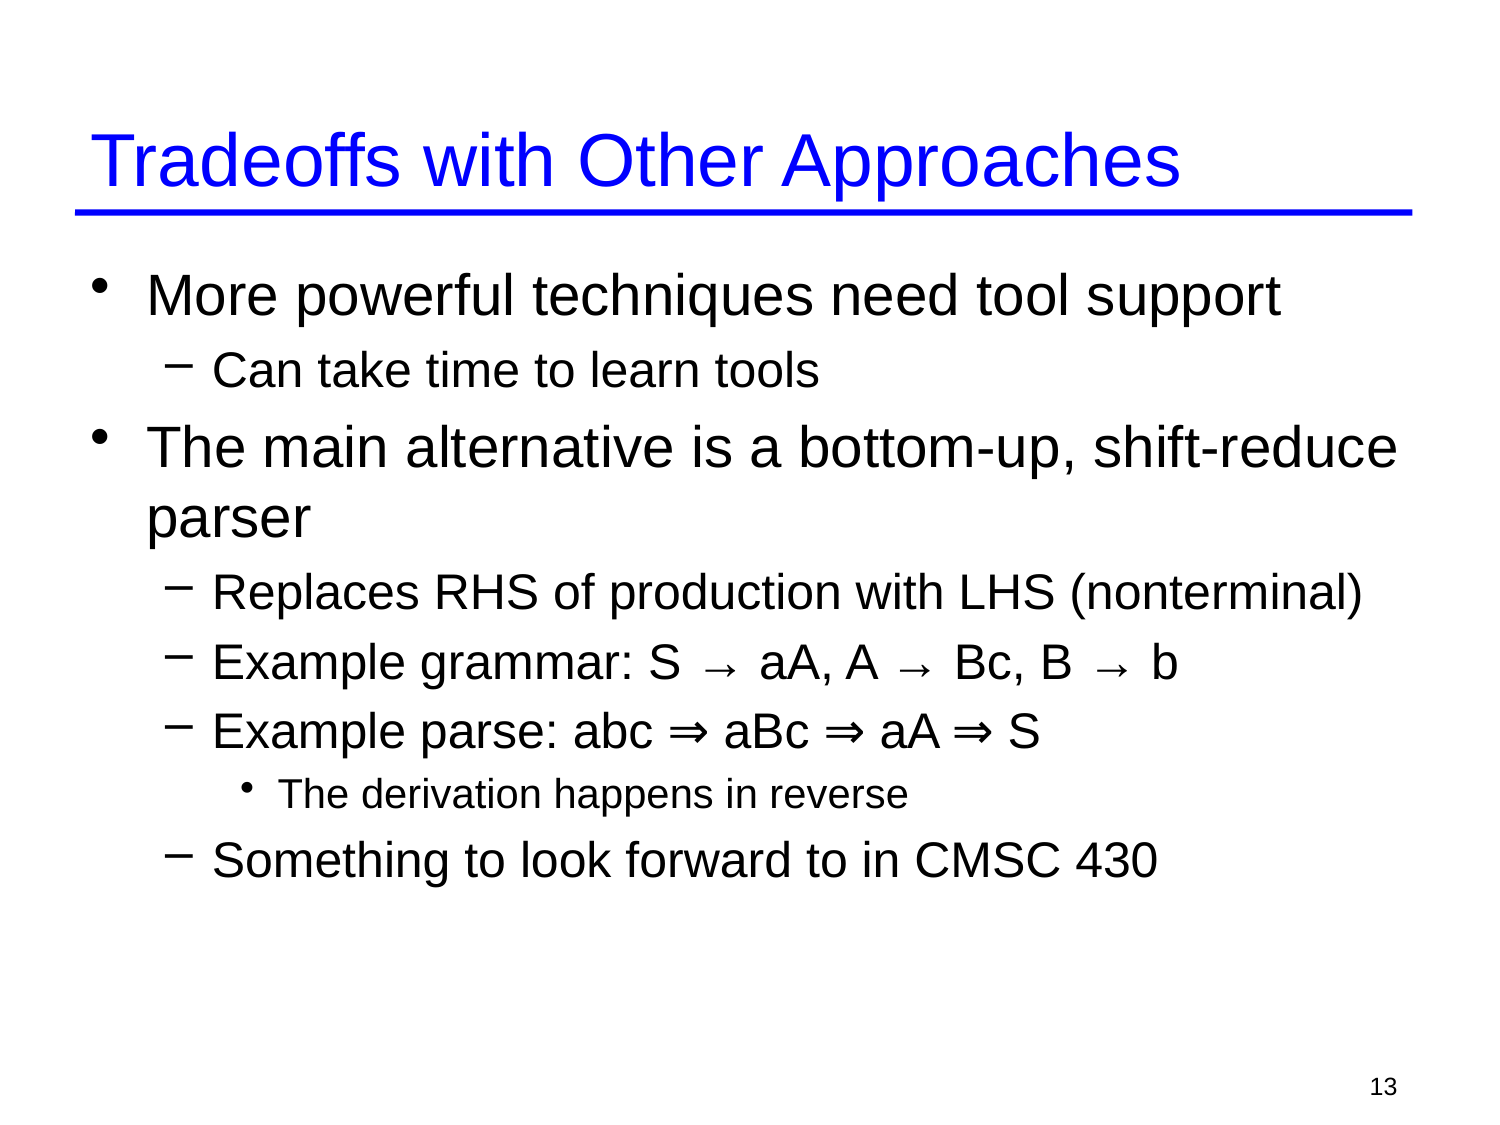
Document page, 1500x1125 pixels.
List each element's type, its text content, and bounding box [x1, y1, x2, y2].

title Tradeoffs with Other Approaches [74, 99, 1413, 213]
list More powerful techniques need tool support Can take time to learn tools The main alternative is a bottom-up, shift-reduce parser Replaces RHS of production with LHS (nonterminal) Example grammar: S → aA, A → Bc, B → b Example parse: abc ⇒ aBc ⇒ aA ⇒ S The derivation happens in reverse Something to look forward to in CMSC 430 [74, 249, 1451, 1051]
slide_number 13 [1099, 1062, 1413, 1101]
